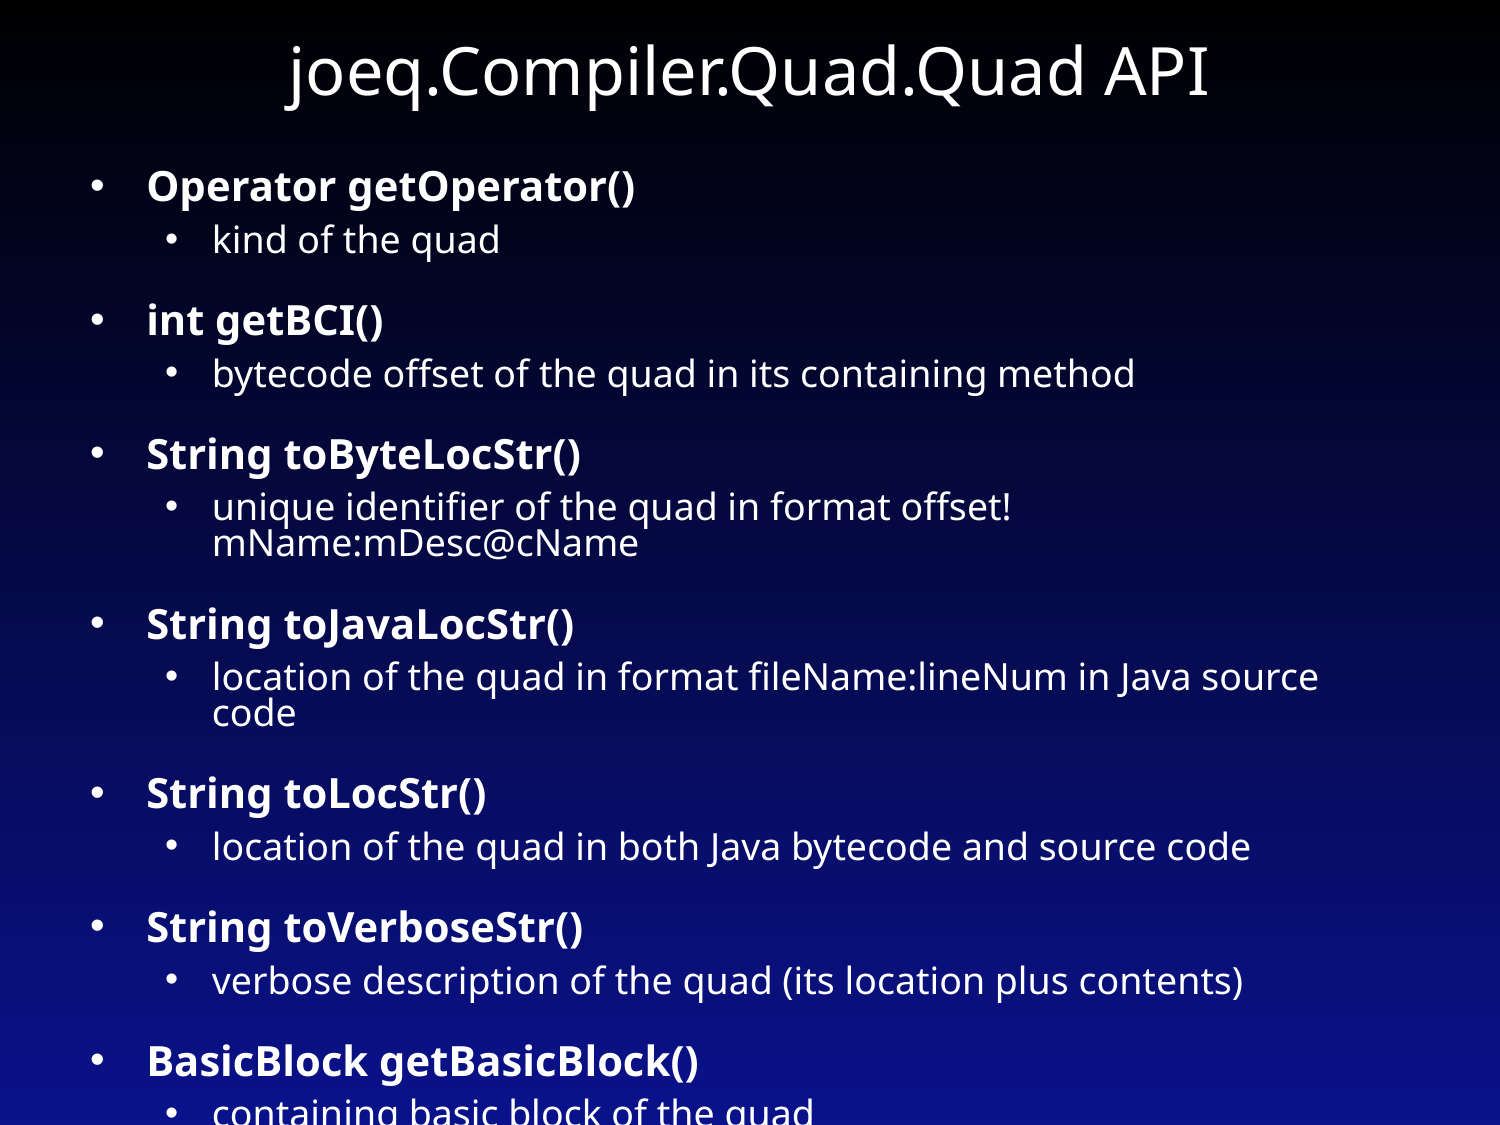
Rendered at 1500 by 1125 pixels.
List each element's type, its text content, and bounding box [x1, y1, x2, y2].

title joeq.Compiler.Quad.Quad API [0, 12, 1500, 125]
list Operator getOperator() kind of the quad int getBCI() bytecode offset of the quad in its containing method String toByteLocStr() unique identifier of the quad in format offset!mName:mDesc@cName String toJavaLocStr() location of the quad in format fileName:lineNum in Java source code String toLocStr() location of the quad in both Java bytecode and source code String toVerboseStr() verbose description of the quad (its location plus contents) BasicBlock getBasicBlock() containing basic block of the quad [75, 162, 1388, 1075]
